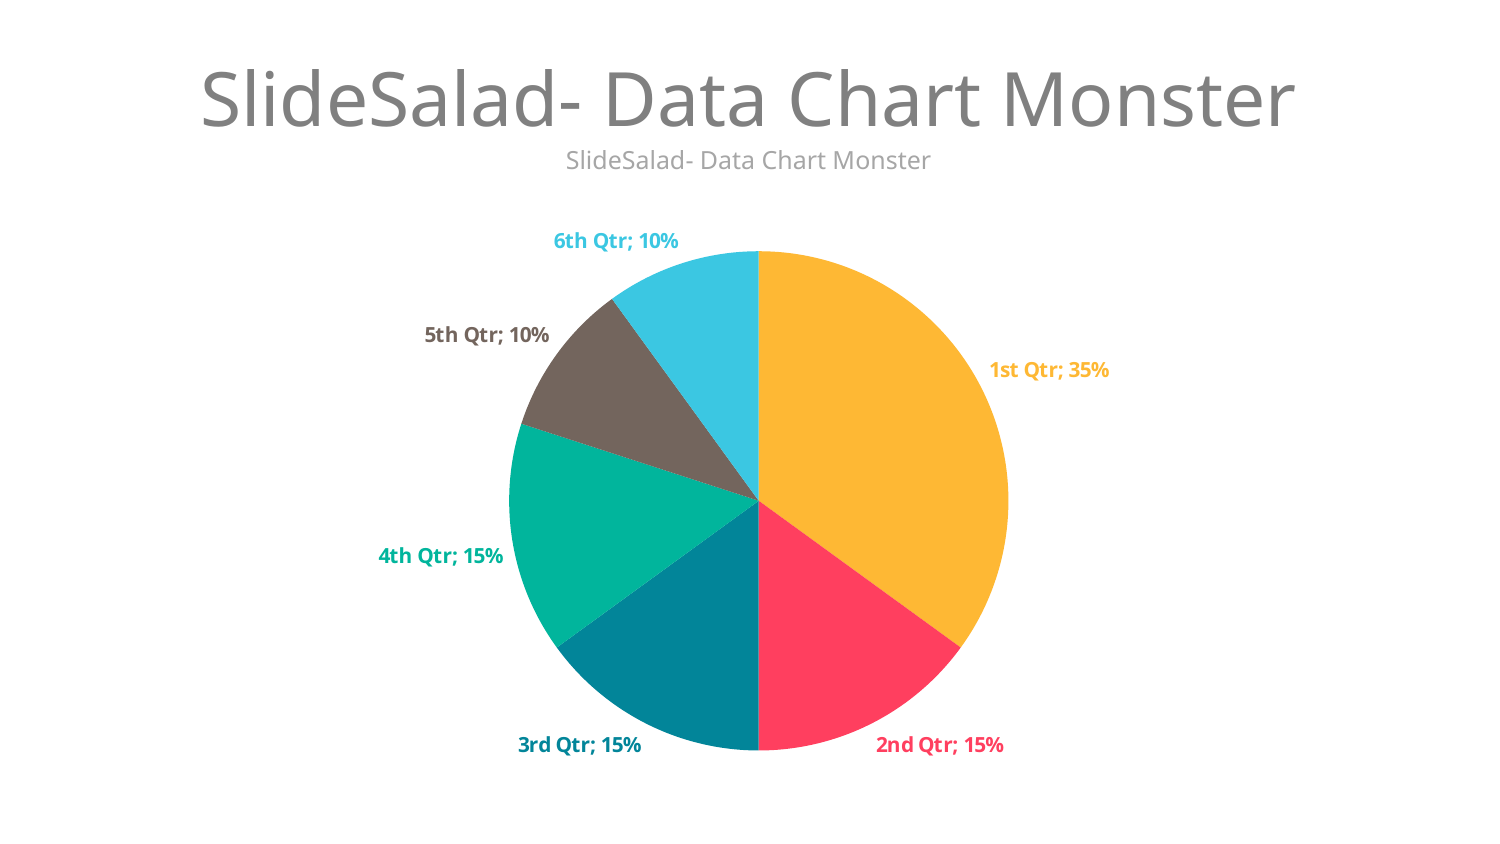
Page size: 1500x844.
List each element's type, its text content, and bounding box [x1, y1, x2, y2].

title SlideSalad- Data Chart Monster [62, 55, 1436, 138]
list SlideSalad- Data Chart Monster [62, 144, 1436, 174]
chart [318, 209, 1182, 785]
